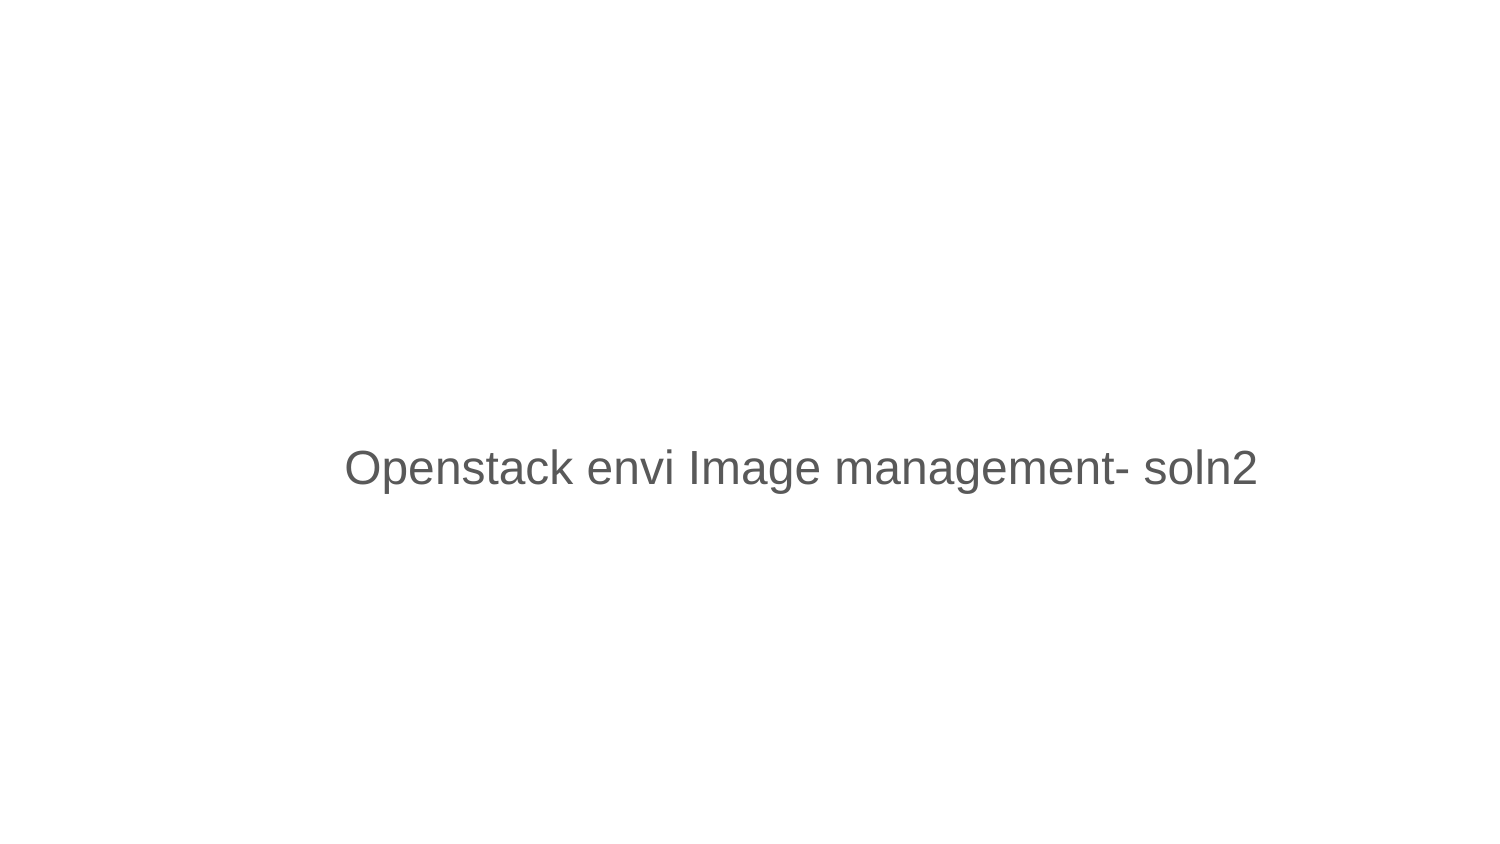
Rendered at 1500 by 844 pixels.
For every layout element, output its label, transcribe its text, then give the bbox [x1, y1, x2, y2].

list Openstack envi Image management- soln2 [51, 189, 1449, 750]
